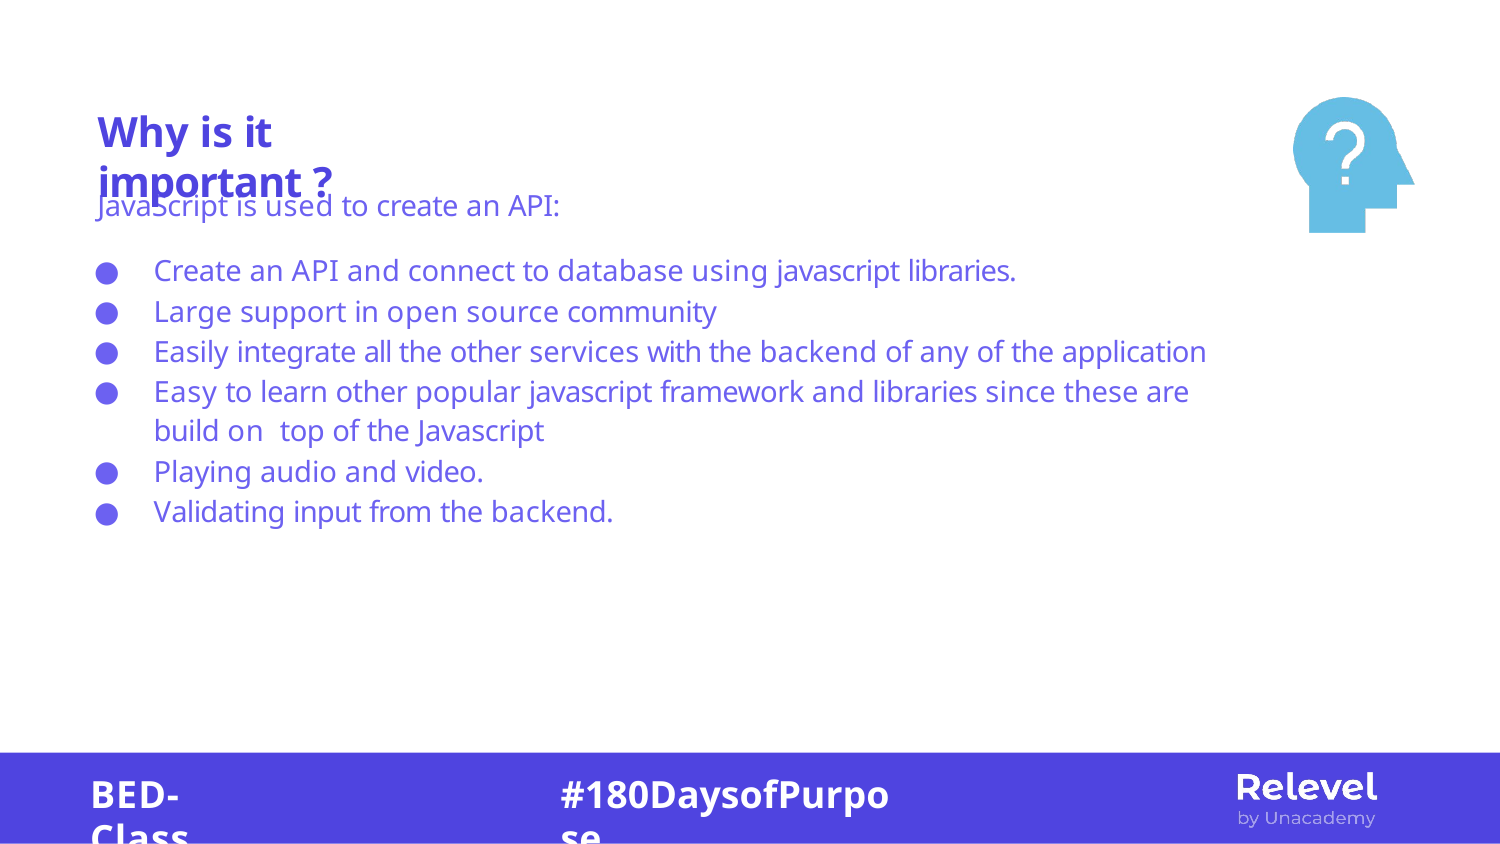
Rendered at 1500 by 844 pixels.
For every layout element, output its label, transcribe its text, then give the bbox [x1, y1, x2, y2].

slide_number BED-Class [88, 771, 269, 844]
picture [1195, 756, 1415, 844]
picture [1293, 97, 1416, 233]
footer #180DaysofPurpose [558, 771, 908, 844]
text_box JavaScript is used to create an API: Create an API and connect to database using javascript libraries. Large support in open source community Easily integrate all the other services with the backend of any of the application Easy to learn other popular javascript framework and libraries since these are build on top of the Javascript Playing audio and video. Validating input from the backend. [92, 185, 1250, 529]
title Why is it important ? [95, 104, 485, 248]
